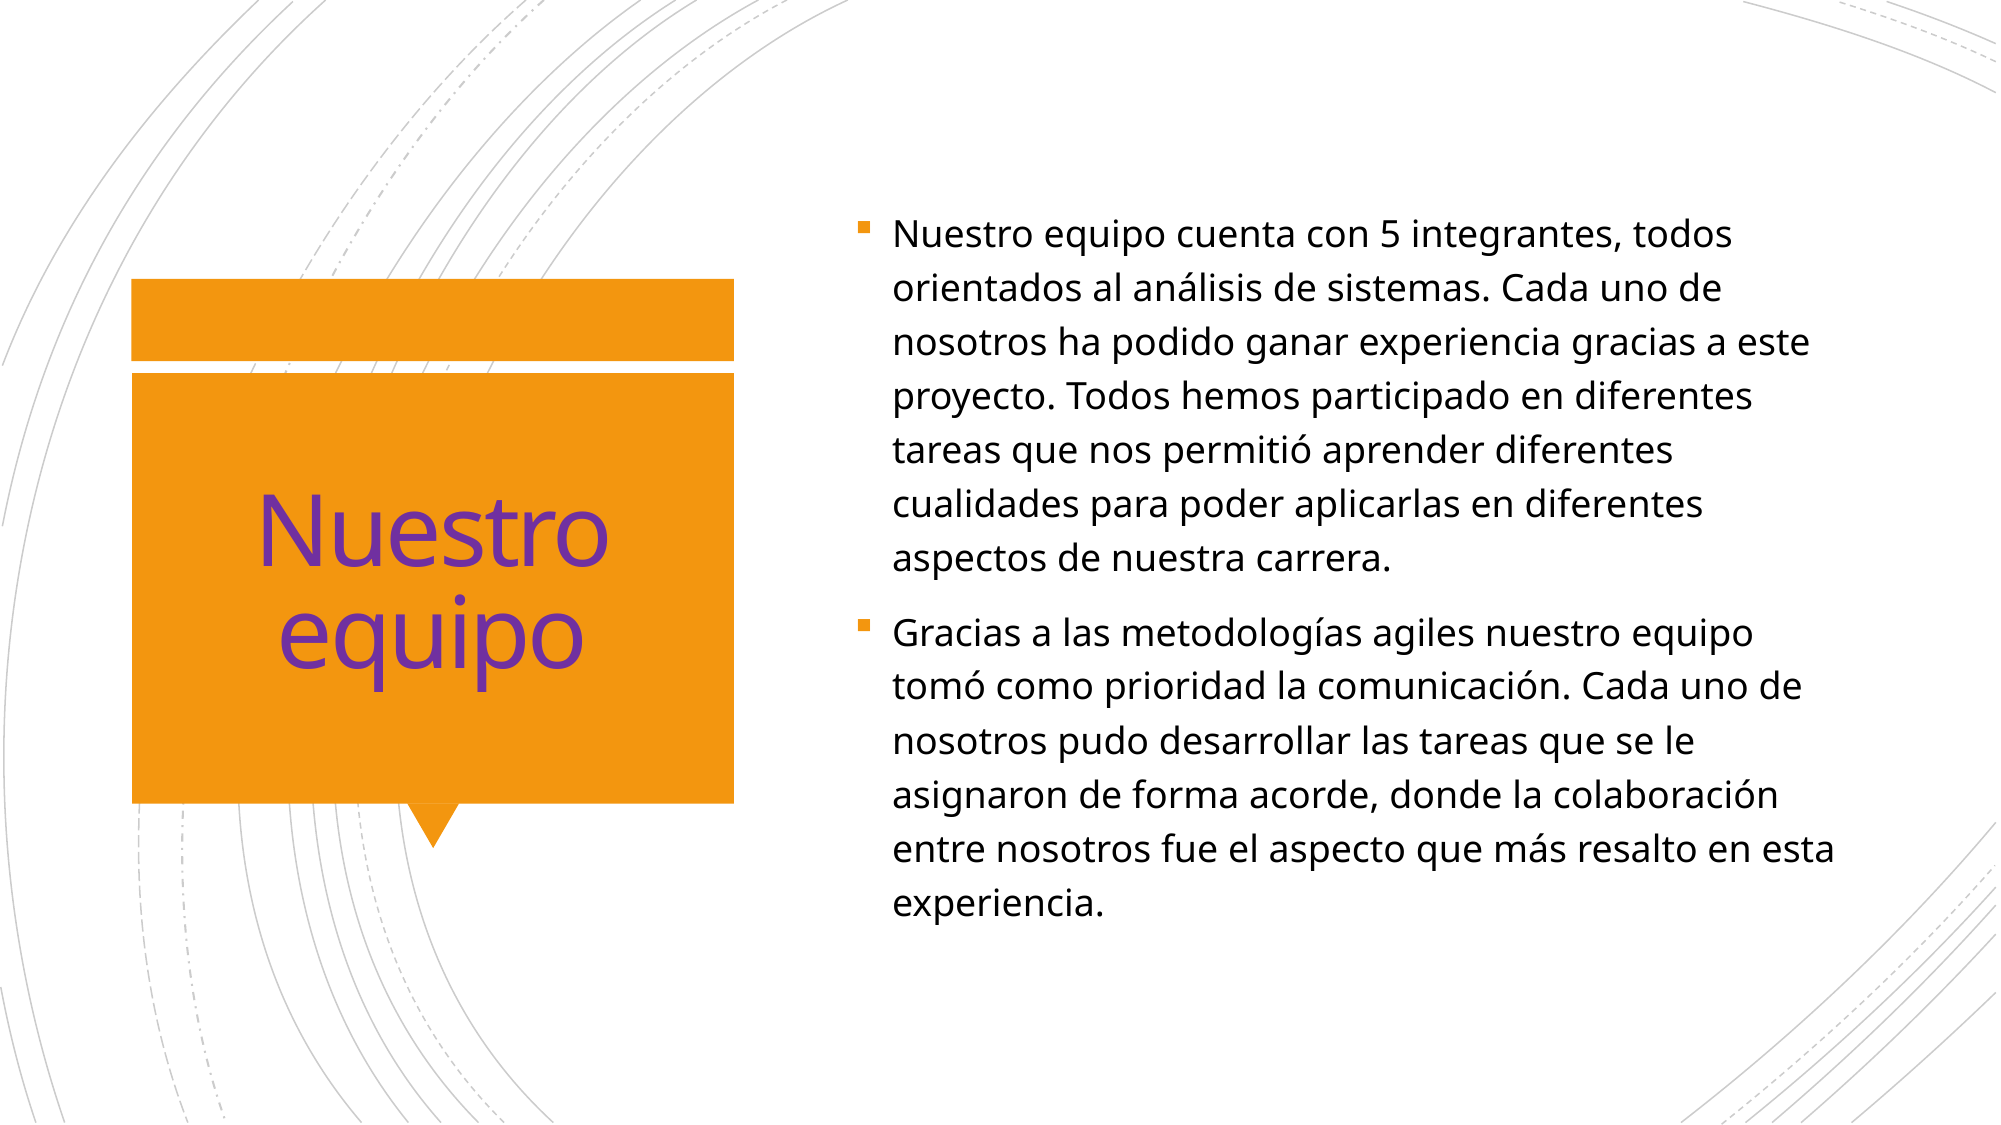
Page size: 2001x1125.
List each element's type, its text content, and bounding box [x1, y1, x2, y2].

list Nuestro equipo cuenta con 5 integrantes, todos orientados al análisis de sistemas. Cada uno de nosotros ha podido ganar experiencia gracias a este proyecto. Todos hemos participado en diferentes tareas que nos permitió aprender diferentes cualidades para poder aplicarlas en diferentes aspectos de nuestra carrera. Gracias a las metodologías agiles nuestro equipo tomó como prioridad la comunicación. Cada uno de nosotros pudo desarrollar las tareas que se le asignaron de forma acorde, donde la colaboración entre nosotros fue el aspecto que más resalto en esta experiencia. [839, 131, 1871, 993]
title Nuestro equipo [145, 385, 720, 789]
